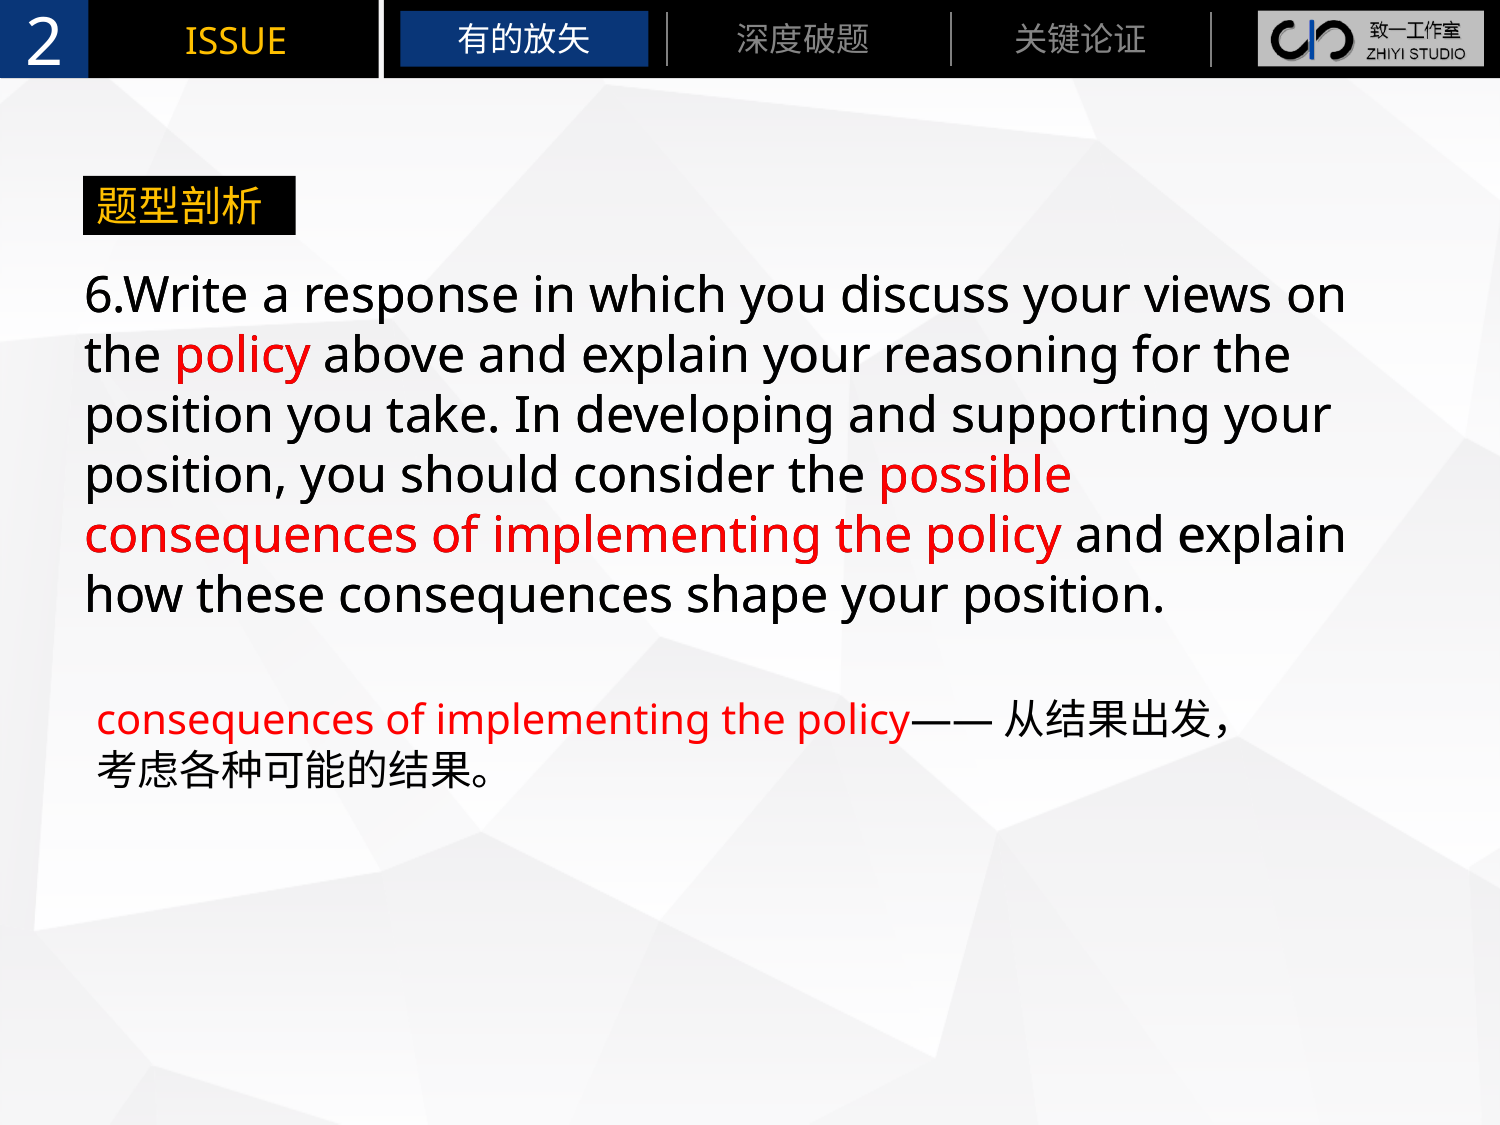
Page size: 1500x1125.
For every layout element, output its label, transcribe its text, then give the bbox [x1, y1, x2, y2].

picture [0, 0, 1500, 1125]
text_box [400, 10, 649, 67]
text_box consequences of implementing the policy——从结果出发， 考虑各种可能的结果。 [88, 685, 1329, 801]
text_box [82, 172, 296, 247]
text_box [679, 7, 928, 64]
text_box [1257, 10, 1262, 67]
picture [1266, 7, 1469, 69]
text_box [0, 0, 89, 87]
text_box ISSUE [123, 9, 349, 70]
text_box [383, 0, 1500, 79]
text_box 6.Write a response in which you discuss your views on the policy above and explain your reasoning for the position you take. In developing and supporting your position, you should consider the possible consequences of implementing the policy and explain how these consequences shape your position. [76, 255, 1412, 631]
text_box [957, 7, 1206, 64]
text_box [94, 0, 379, 79]
text_box 有的放矢 [411, 10, 637, 66]
text_box [1472, 10, 1484, 67]
